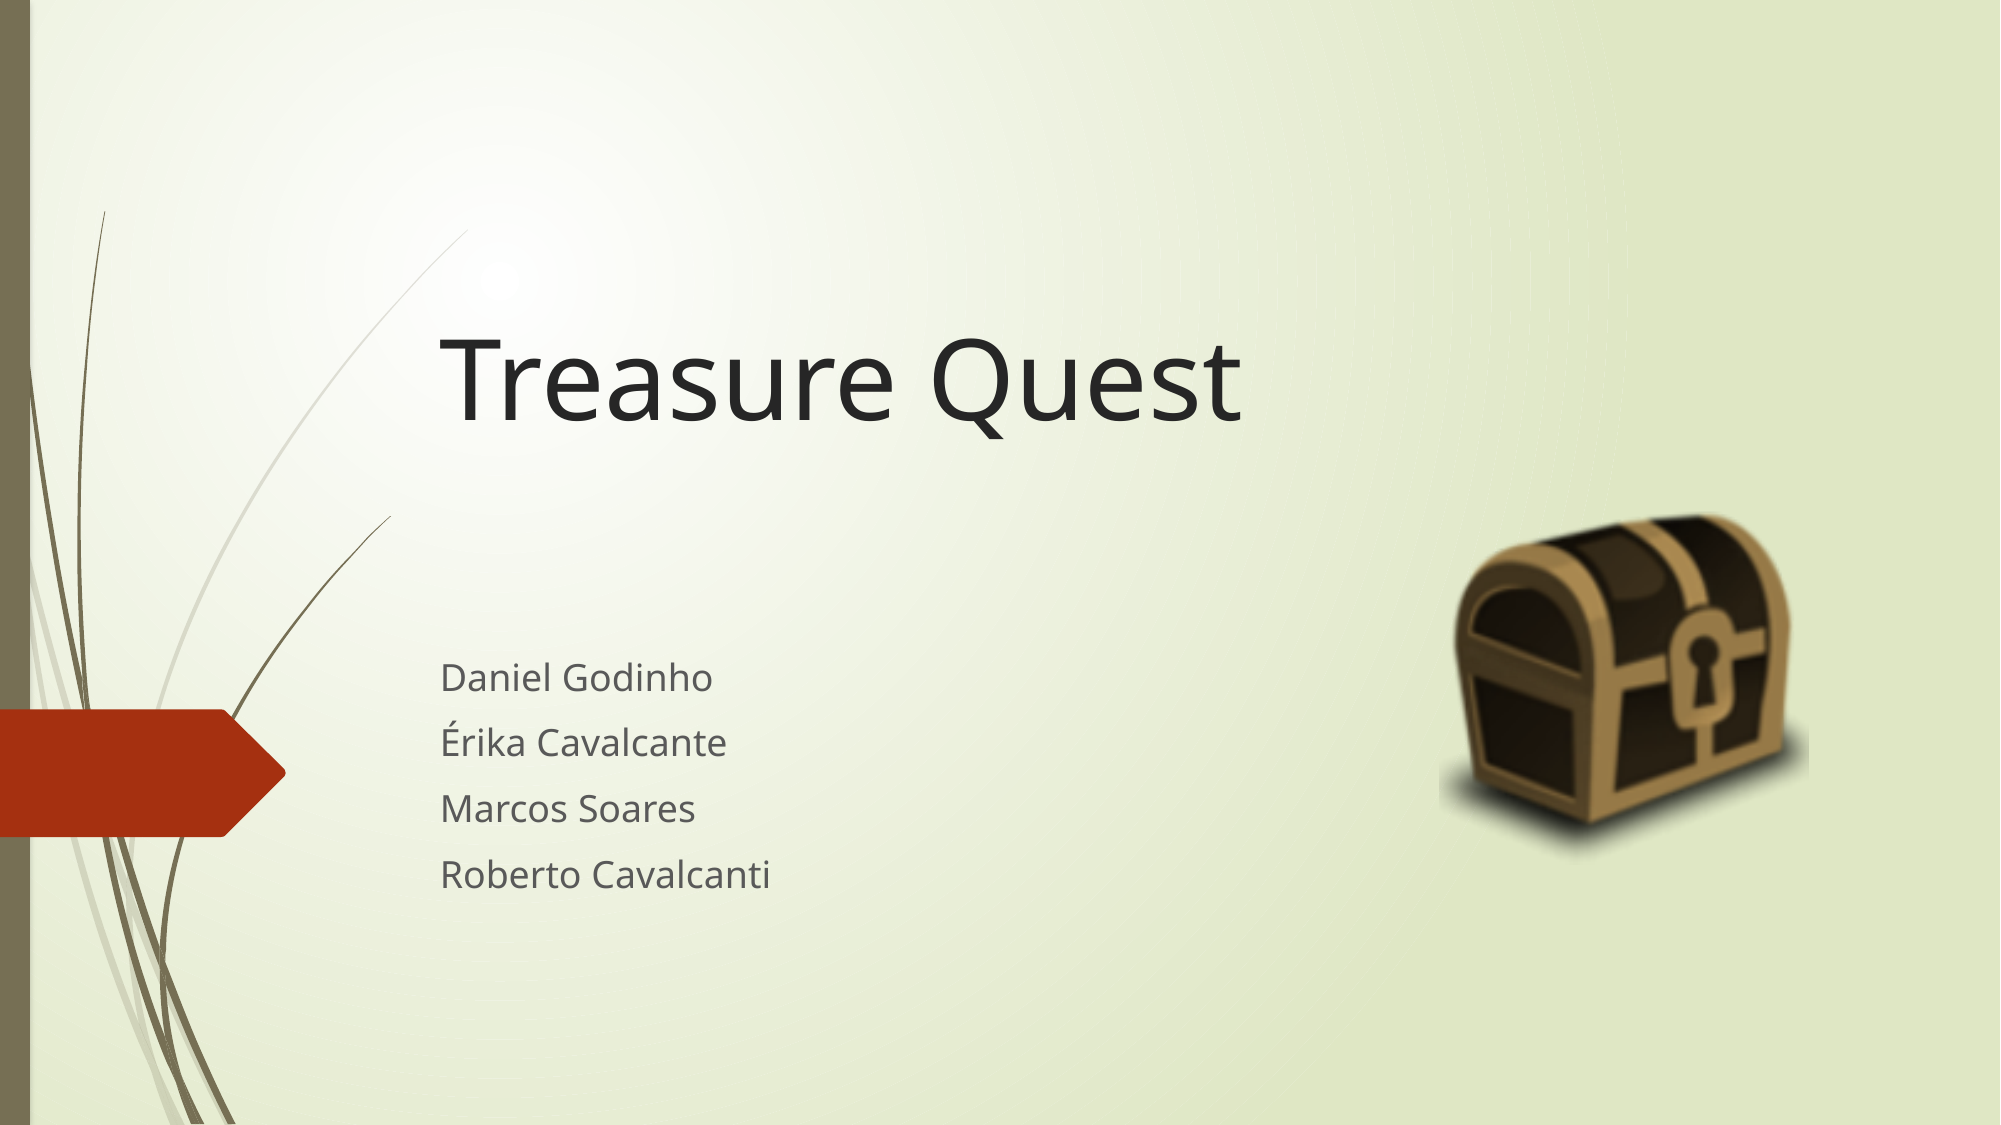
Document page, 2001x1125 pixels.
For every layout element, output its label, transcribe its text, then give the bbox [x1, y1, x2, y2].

subtitle Daniel Godinho Érika Cavalcante Marcos Soares Roberto Cavalcanti [424, 646, 1888, 933]
picture [1439, 468, 1809, 865]
title Treasure Quest [424, 207, 1888, 451]
